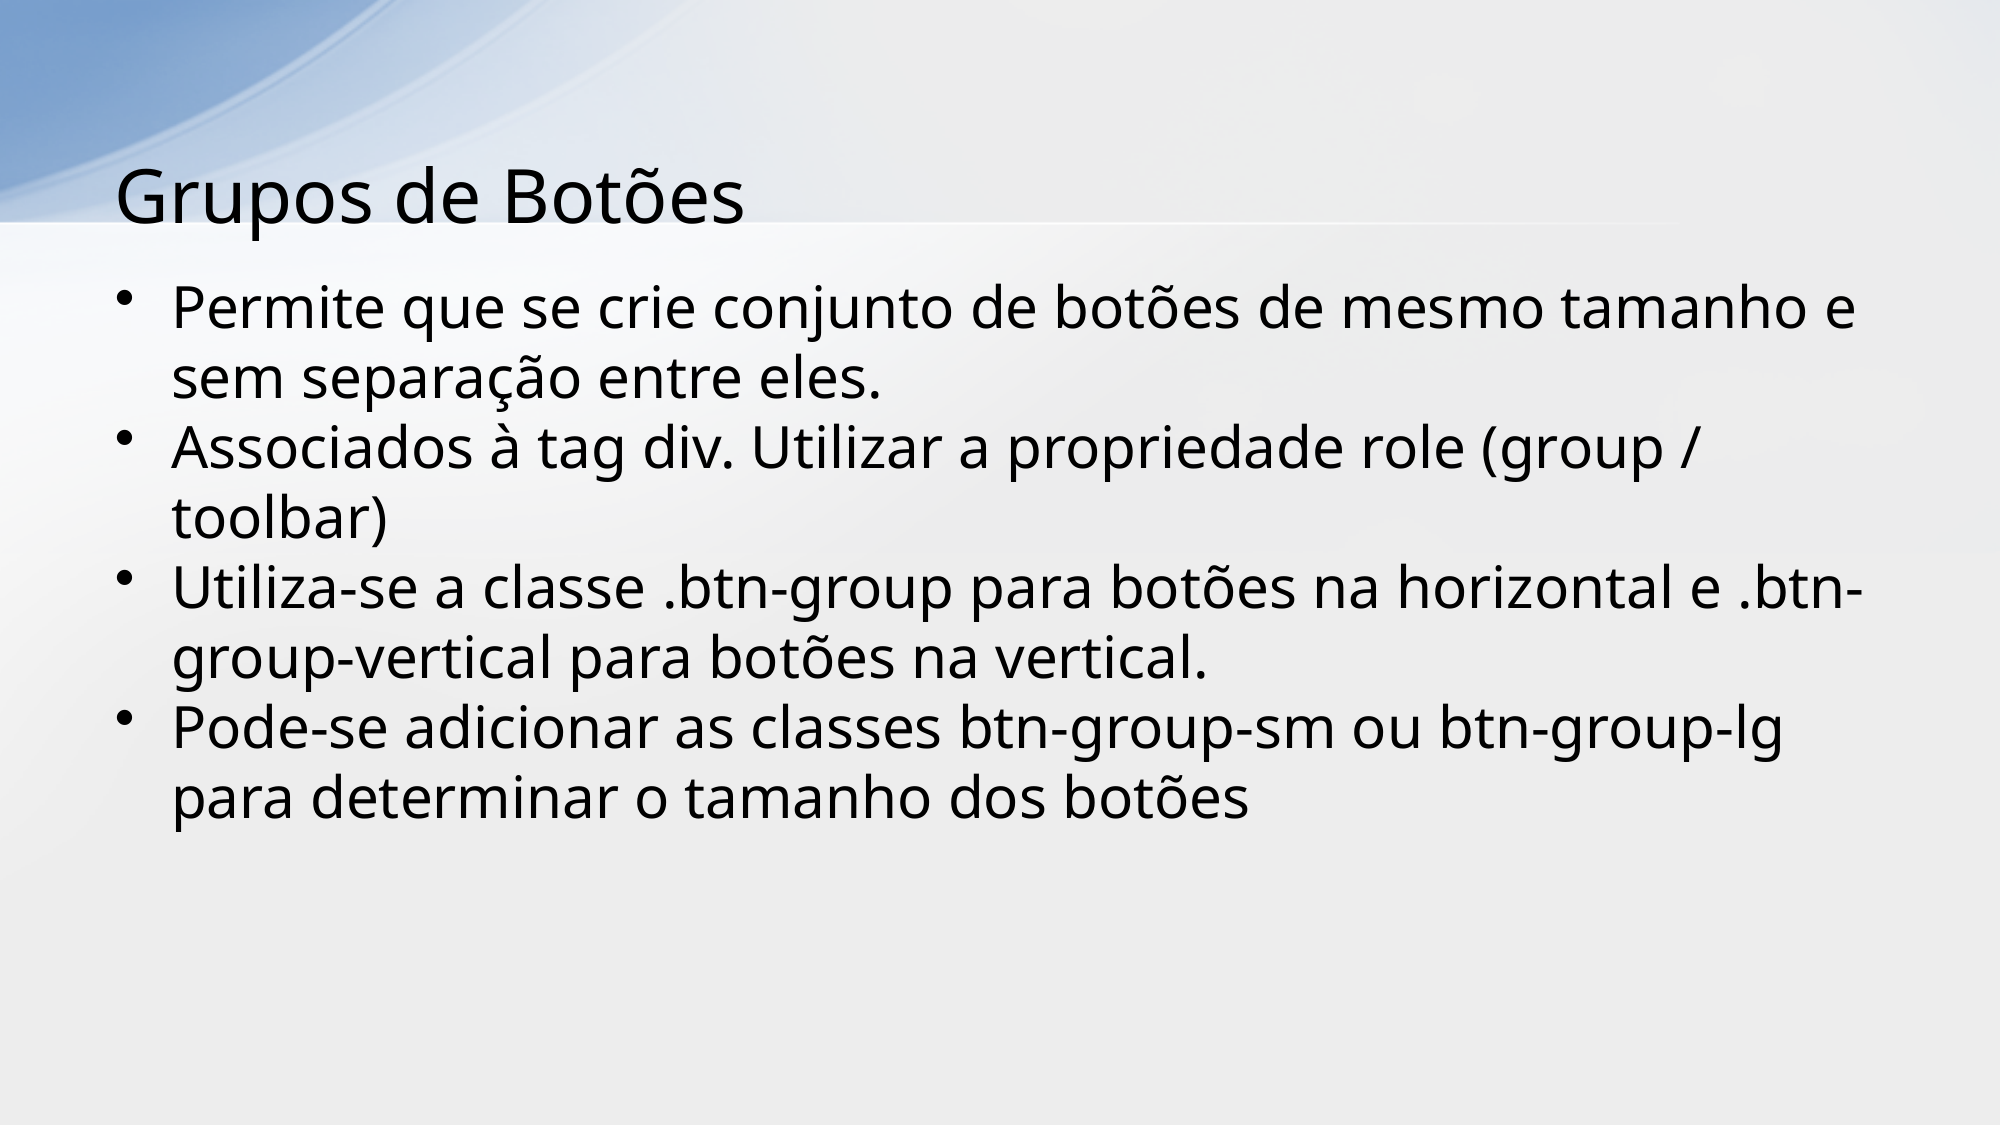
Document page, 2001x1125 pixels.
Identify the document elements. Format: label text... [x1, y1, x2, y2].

picture [0, 0, 2000, 1125]
title Grupos de Botões [99, 58, 1900, 247]
list Permite que se crie conjunto de botões de mesmo tamanho e sem separação entre eles. Associados à tag div. Utilizar a propriedade role (group / toolbar) Utiliza-se a classe .btn-group para botões na horizontal e .btn-group-vertical para botões na vertical. Pode-se adicionar as classes btn-group-sm ou btn-group-lg para determinar o tamanho dos botões [99, 262, 1900, 1005]
